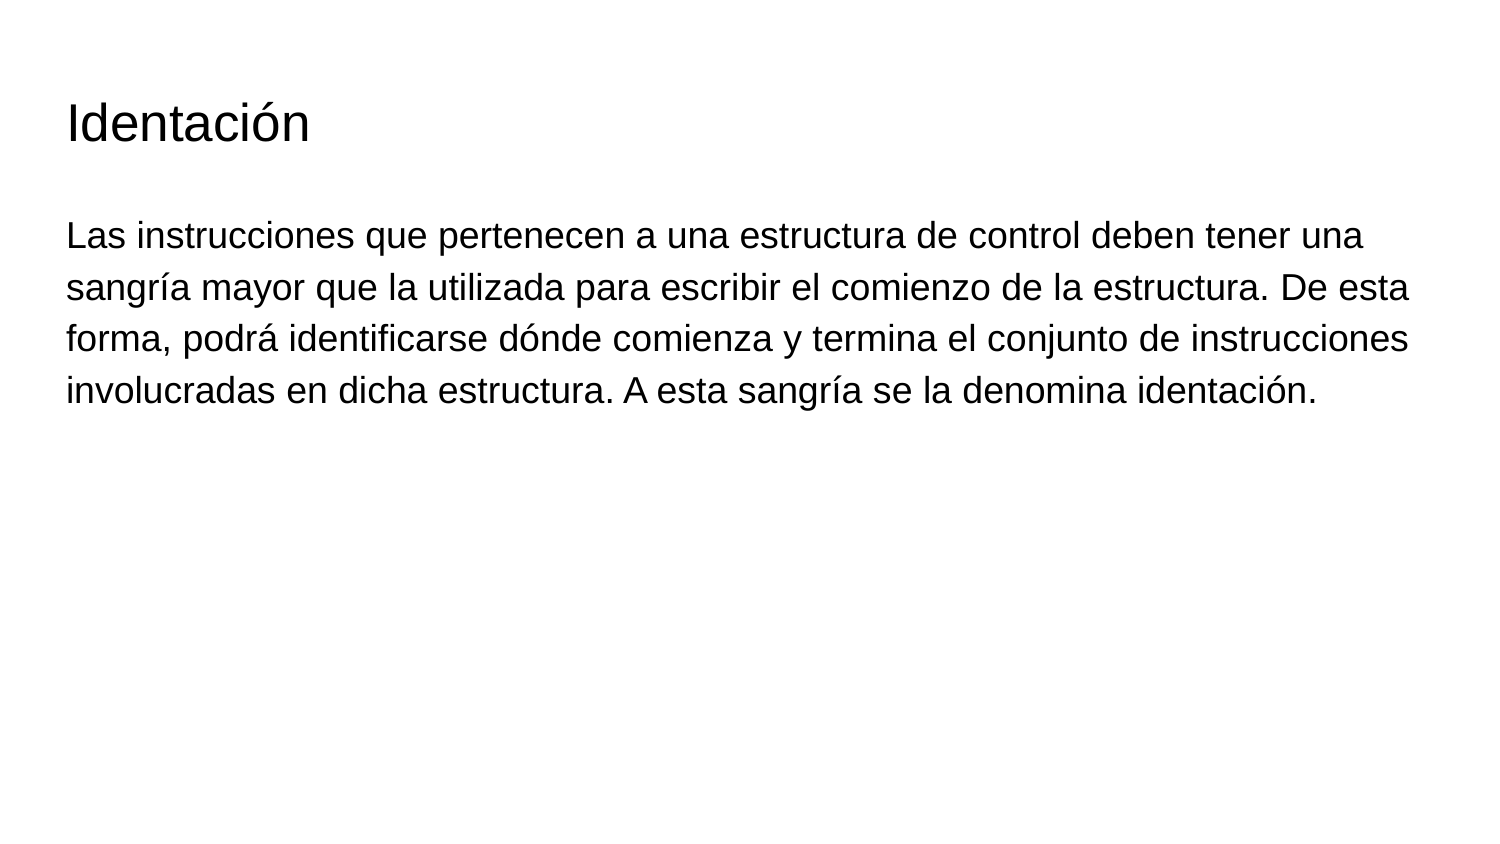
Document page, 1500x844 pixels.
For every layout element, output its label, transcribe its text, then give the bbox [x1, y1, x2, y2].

title Identación [51, 72, 1449, 167]
list Las instrucciones que pertenecen a una estructura de control deben tener una sangría mayor que la utilizada para escribir el comienzo de la estructura. De esta forma, podrá identificarse dónde comienza y termina el conjunto de instrucciones involucradas en dicha estructura. A esta sangría se la denomina identación. [51, 189, 1449, 750]
